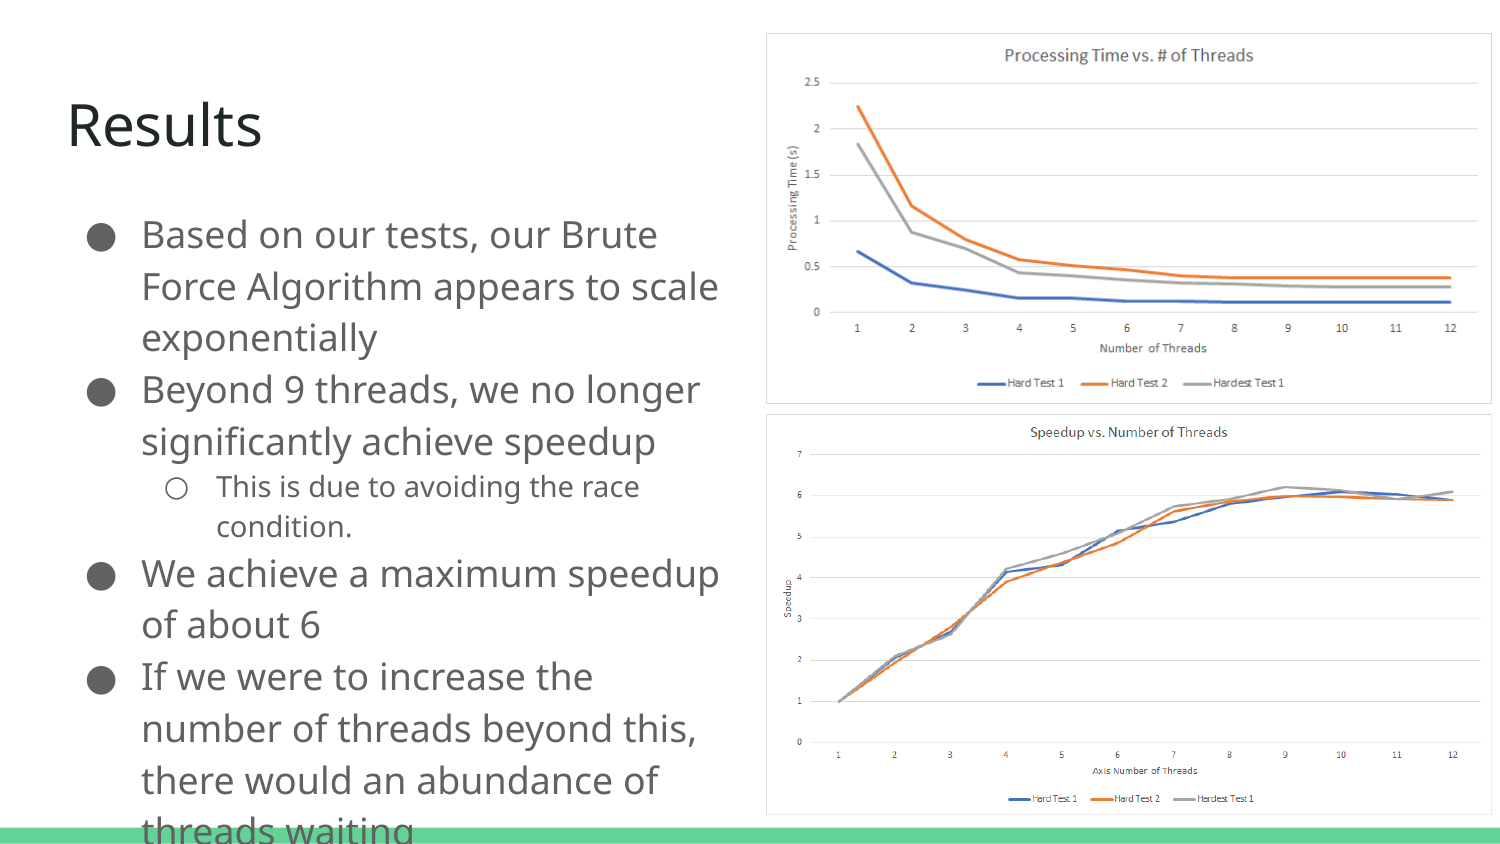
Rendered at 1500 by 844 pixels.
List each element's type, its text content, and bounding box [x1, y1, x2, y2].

title Results [51, 72, 761, 167]
list Based on our tests, our Brute Force Algorithm appears to scale exponentially Beyond 9 threads, we no longer significantly achieve speedup This is due to avoiding the race condition. We achieve a maximum speedup of about 6 If we were to increase the number of threads beyond this, there would an abundance of threads waiting [51, 189, 750, 806]
picture [766, 32, 1492, 404]
picture [766, 414, 1492, 816]
